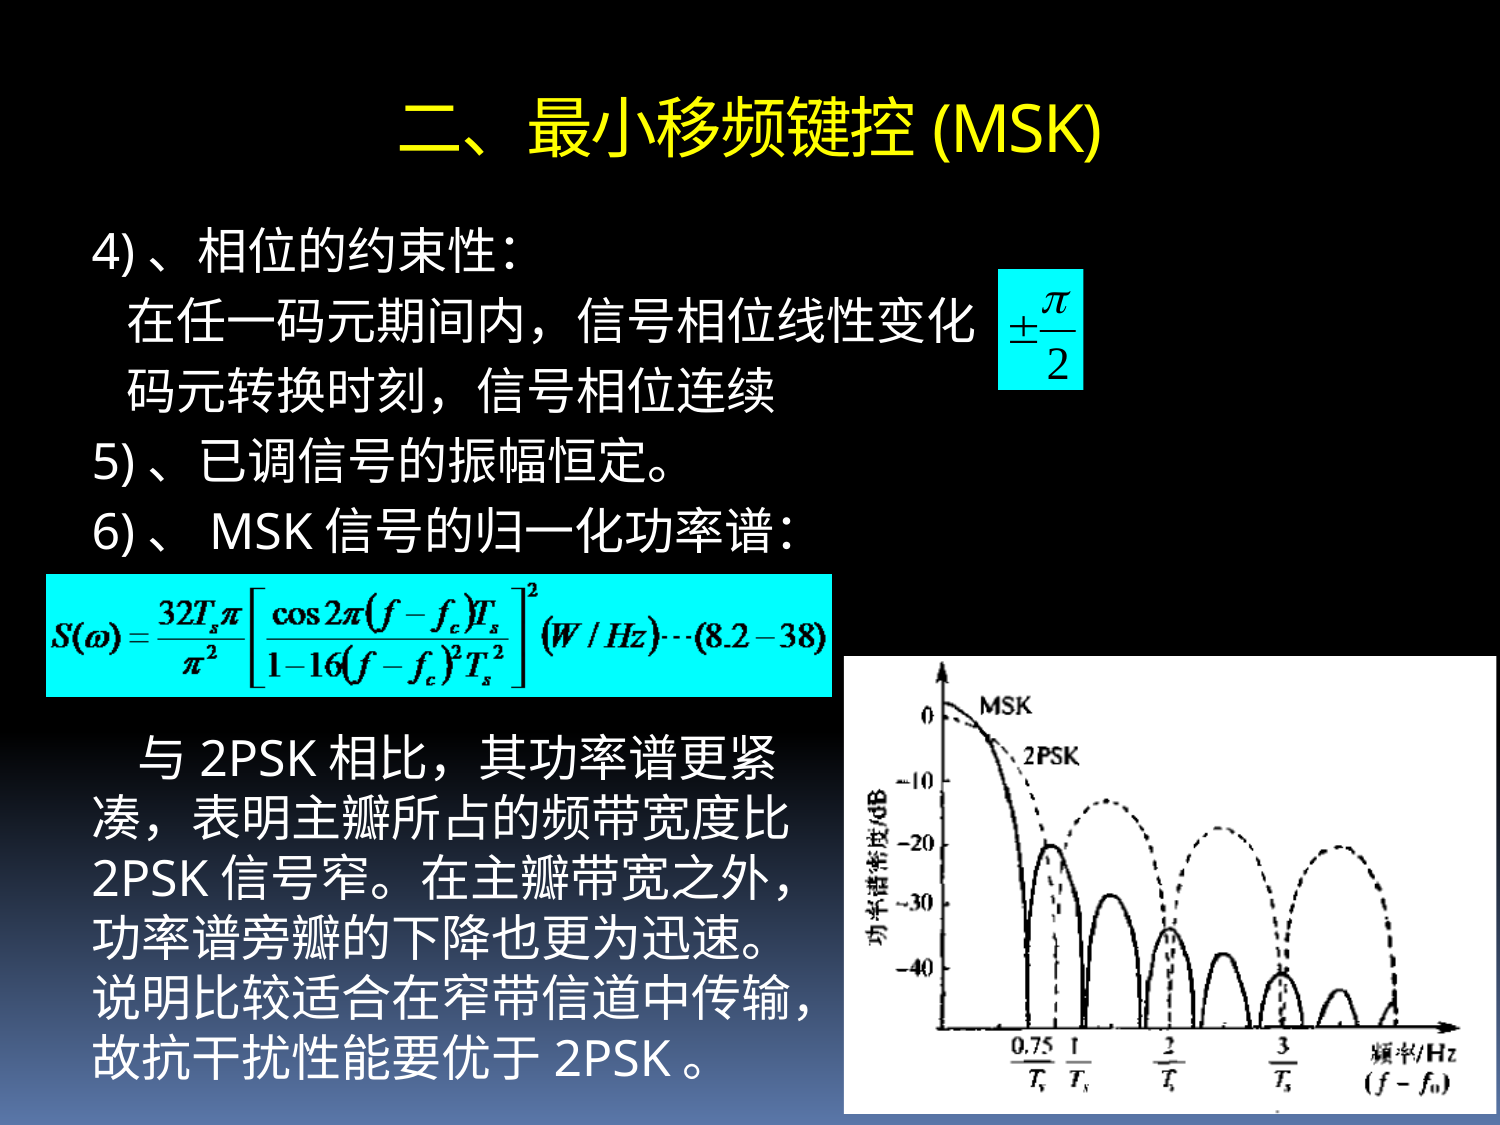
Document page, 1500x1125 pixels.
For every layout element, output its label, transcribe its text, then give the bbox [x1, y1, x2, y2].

picture [843, 655, 1497, 1115]
text_box 与2PSK相比，其功率谱更紧凑，表明主瓣所占的频带宽度比2PSK信号窄。在主瓣带宽之外，功率谱旁瓣的下降也更为迅速。说明比较适合在窄带信道中传输，故抗干扰性能要优于2PSK。 [76, 719, 809, 1095]
picture [46, 573, 833, 698]
title 二、最小移频键控(MSK) [112, 78, 1388, 282]
text_box 4)、相位的约束性： 在任一码元期间内，信号相位线性变化 码元转换时刻，信号相位连续 5)、已调信号的振幅恒定。 6)、MSK信号的归一化功率谱： [76, 212, 1176, 567]
picture [997, 268, 1084, 390]
